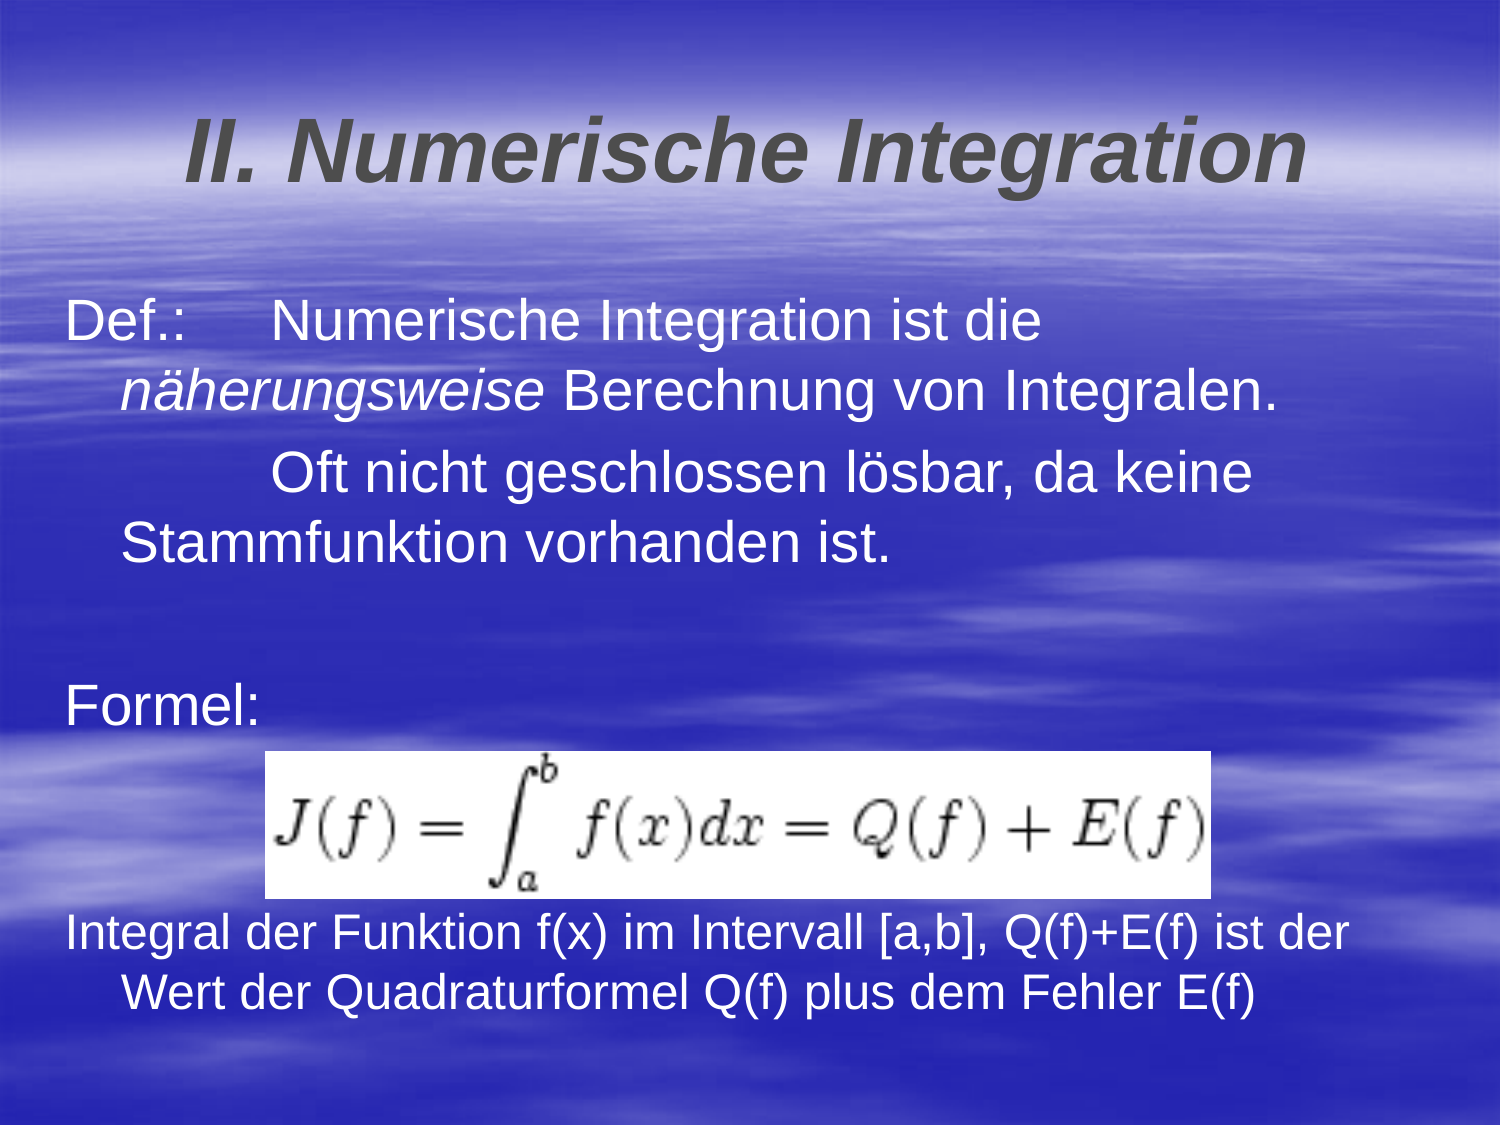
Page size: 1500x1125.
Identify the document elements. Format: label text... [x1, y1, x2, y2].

picture [265, 751, 1211, 899]
title II. Numerische Integration [49, 37, 1446, 256]
list Def.: Numerische Integration ist die näherungsweise Berechnung von Integralen. Oft nicht geschlossen lösbar, da keine Stammfunktion vorhanden ist. Formel: Integral der Funktion f(x) im Intervall [a,b], Q(f)+E(f) ist der Wert der Quadraturformel Q(f) plus dem Fehler E(f) [49, 274, 1451, 1001]
